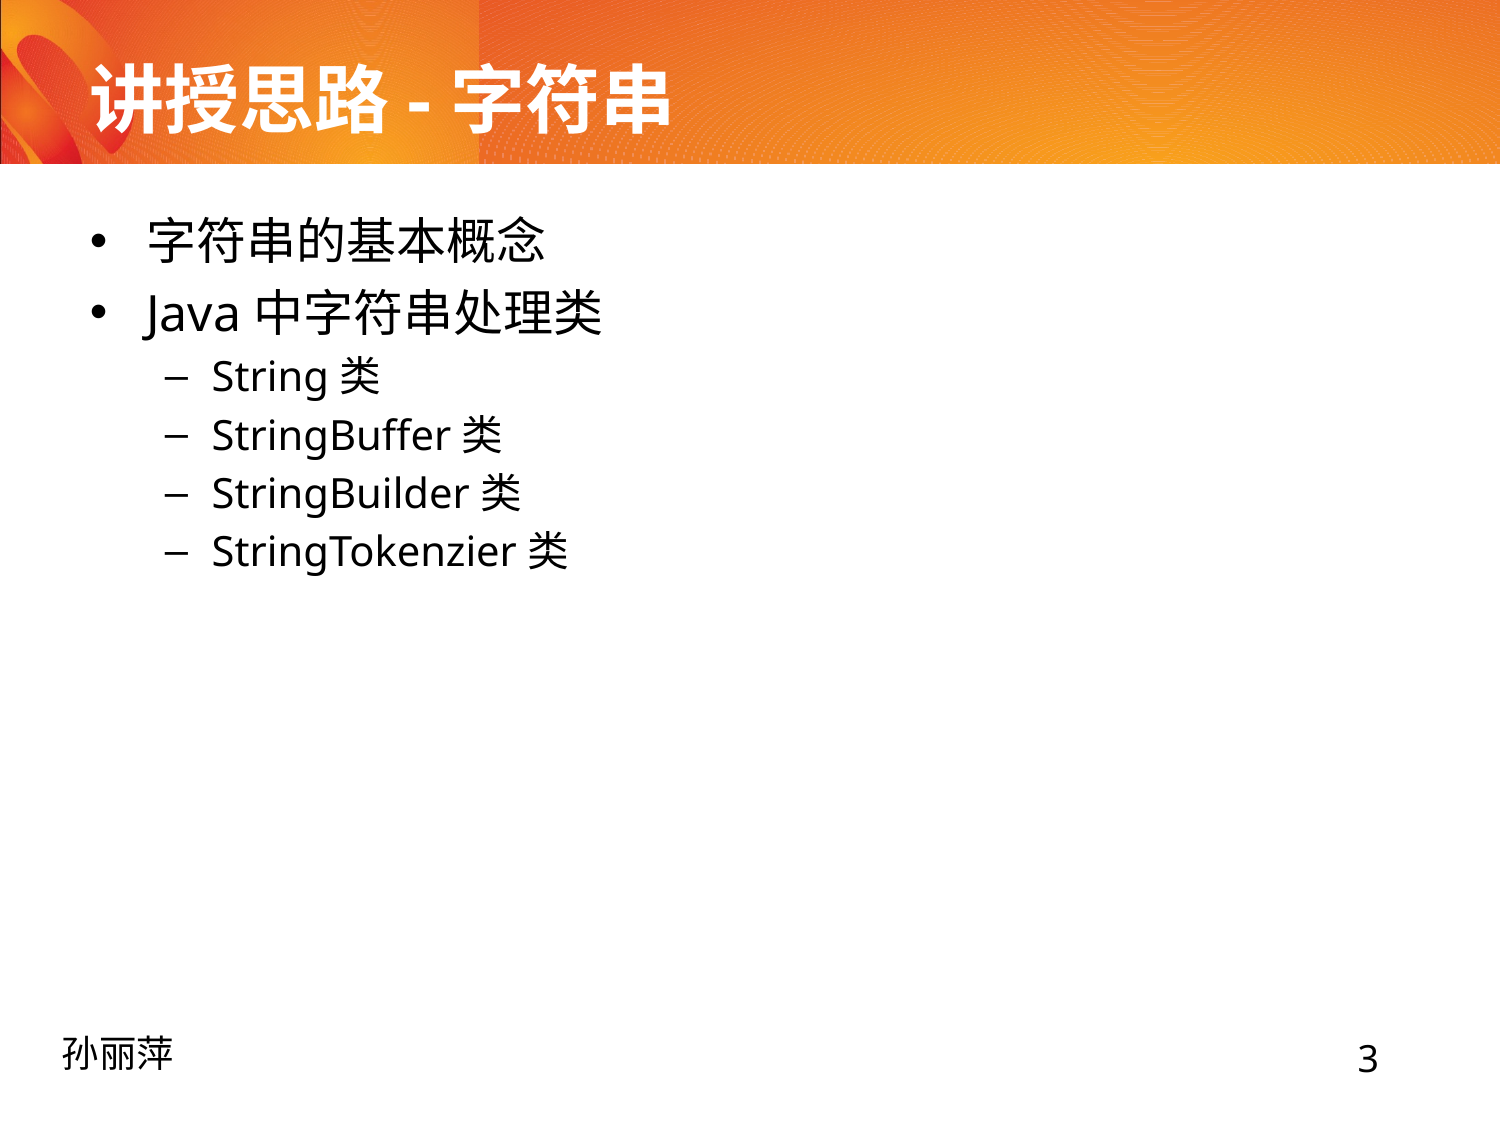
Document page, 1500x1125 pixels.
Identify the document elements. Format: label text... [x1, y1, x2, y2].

picture [0, 0, 1500, 164]
list 字符串的基本概念 Java中字符串处理类 String类 StringBuffer类 StringBuilder类 StringTokenzier类 [75, 190, 1425, 1005]
title 讲授思路-字符串 [75, 45, 1425, 167]
